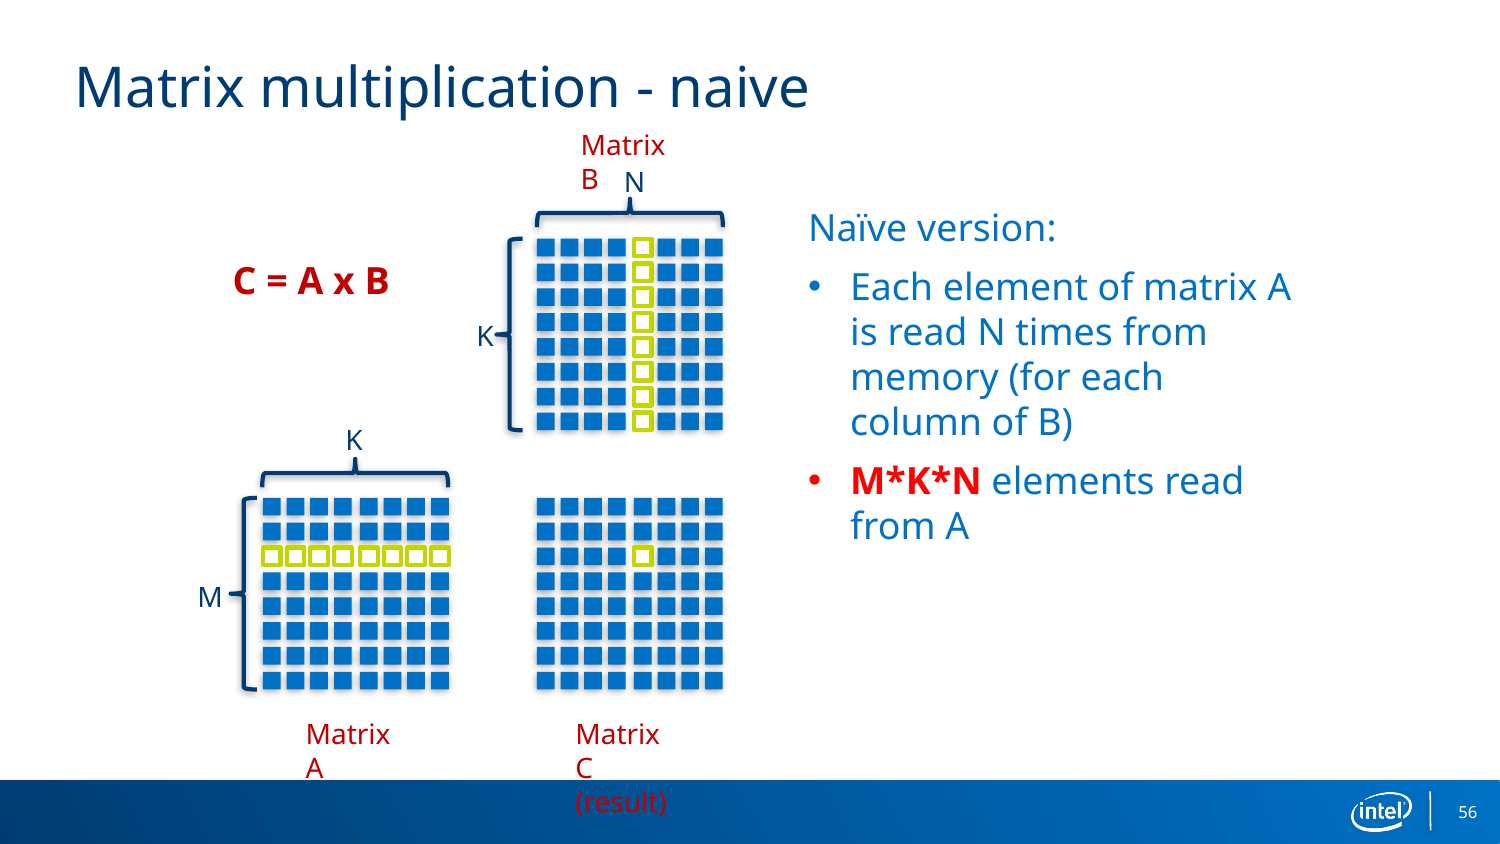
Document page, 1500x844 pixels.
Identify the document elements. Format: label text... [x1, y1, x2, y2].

text_box [228, 495, 257, 692]
title Matrix multiplication - naive [74, 50, 1425, 194]
text_box Matrix C (result) [560, 709, 699, 826]
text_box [262, 497, 449, 690]
text_box Matrix B [565, 120, 705, 203]
text_box [260, 464, 451, 488]
text_box [494, 236, 523, 433]
text_box Matrix A [290, 709, 430, 792]
text_box K [334, 414, 361, 464]
text_box K [465, 311, 491, 360]
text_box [536, 497, 723, 690]
list Naïve version: Each element of matrix A is read N times from memory (for each column of B) M*K*N elements read from A [808, 204, 1296, 540]
text_box [534, 206, 725, 228]
text_box C = A x B [217, 249, 457, 310]
slide_number 56 [1127, 791, 1478, 837]
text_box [536, 238, 723, 431]
text_box M [186, 572, 212, 621]
